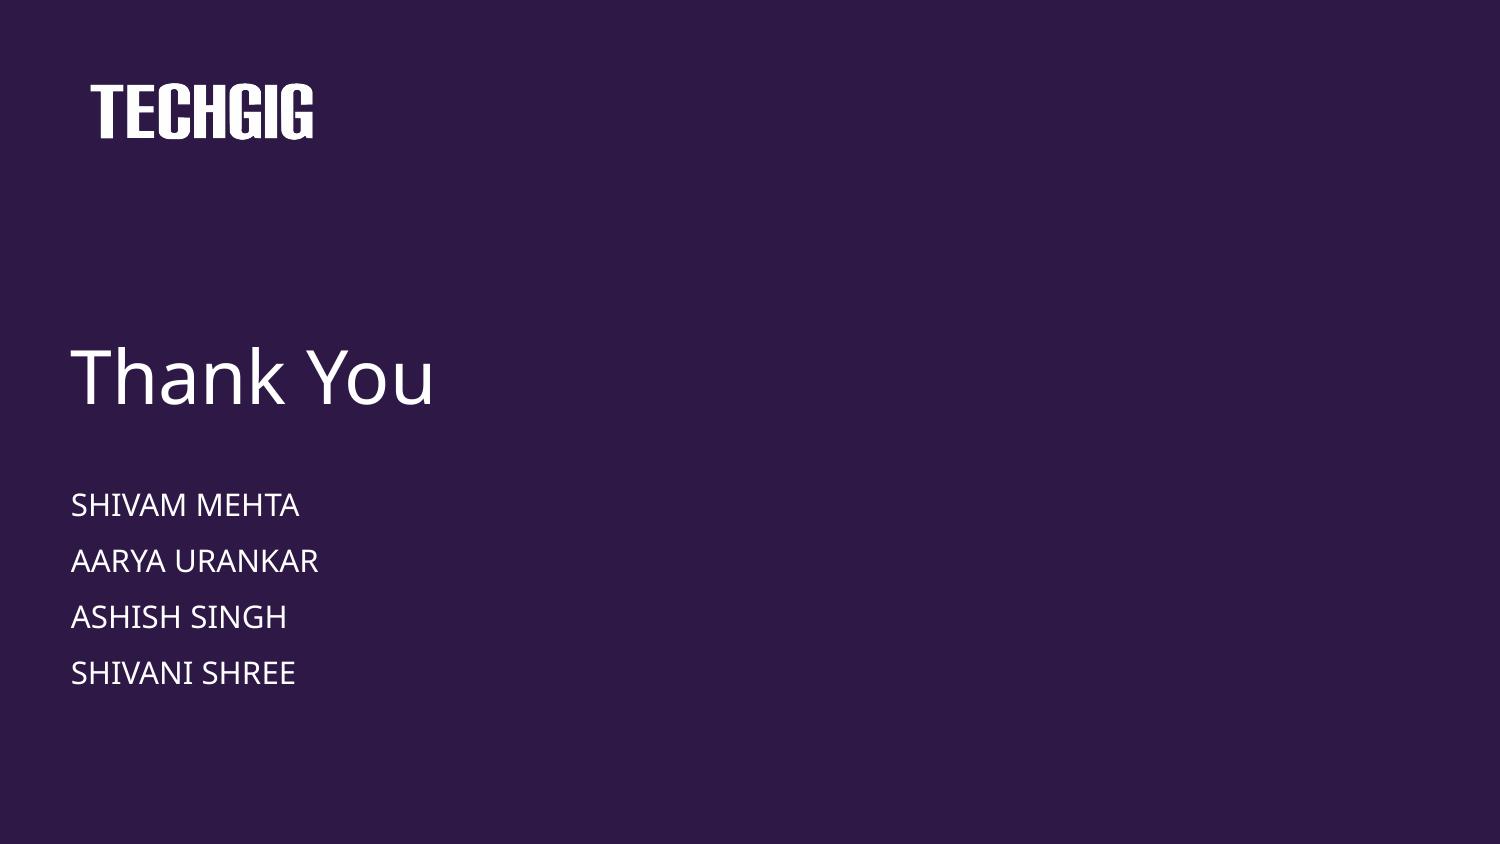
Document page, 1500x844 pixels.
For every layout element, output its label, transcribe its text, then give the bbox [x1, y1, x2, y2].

picture [0, 0, 1500, 844]
title Thank You [55, 314, 1475, 451]
subtitle SHIVAM MEHTA AARYA URANKAR ASHISH SINGH SHIVANI SHREE [55, 451, 804, 514]
